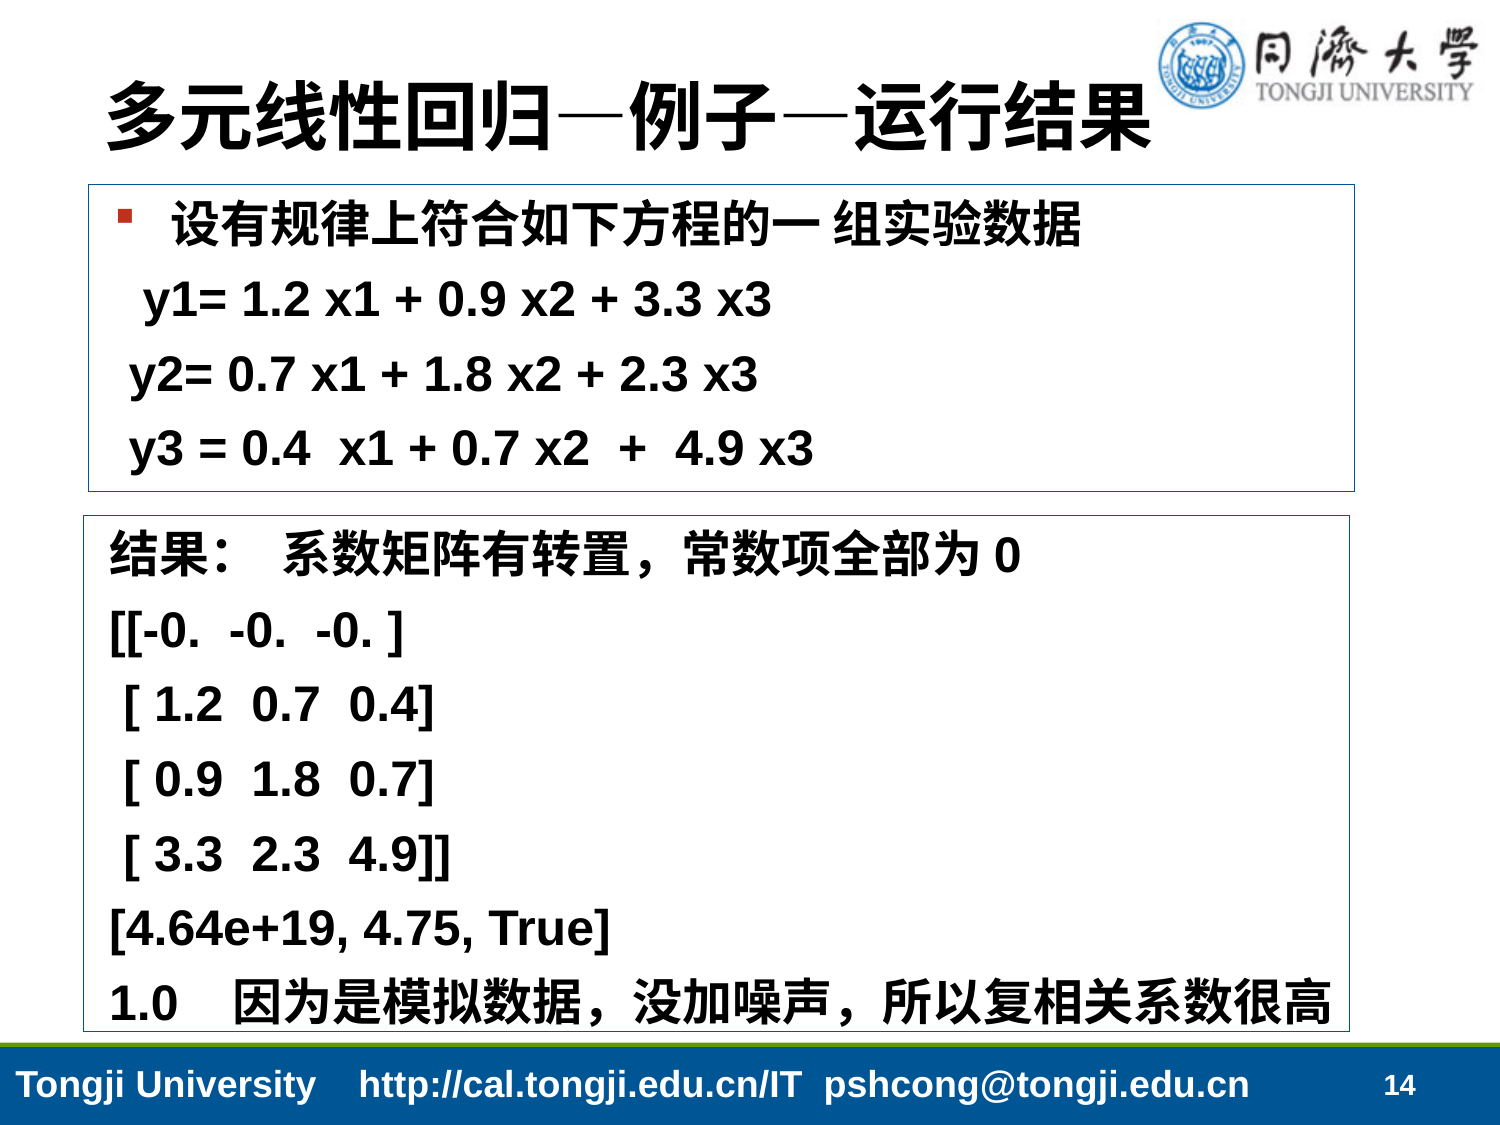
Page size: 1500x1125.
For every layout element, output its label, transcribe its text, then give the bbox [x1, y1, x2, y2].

text_box 结果： 系数矩阵有转置，常数项全部为0 [[-0. -0. -0. ] [ 1.2 0.7 0.4] [ 0.9 1.8 0.7] [ 3.3 2.3 4.9]] [4.64e+19, 4.75, True] 1.0 因为是模拟数据，没加噪声，所以复相关系数很高 [83, 515, 1350, 1032]
title 多元线性回归—例子—运行结果 [88, 19, 1395, 170]
picture [1395, 19, 1495, 113]
text_box 设有规律上符合如下方程的一 组实验数据 y1= 1.2 x1 + 0.9 x2 + 3.3 x3 y2= 0.7 x1 + 1.8 x2 + 2.3 x3 y3 = 0.4 x1 + 0.7 x2 + 4.9 x3 [88, 184, 1355, 492]
